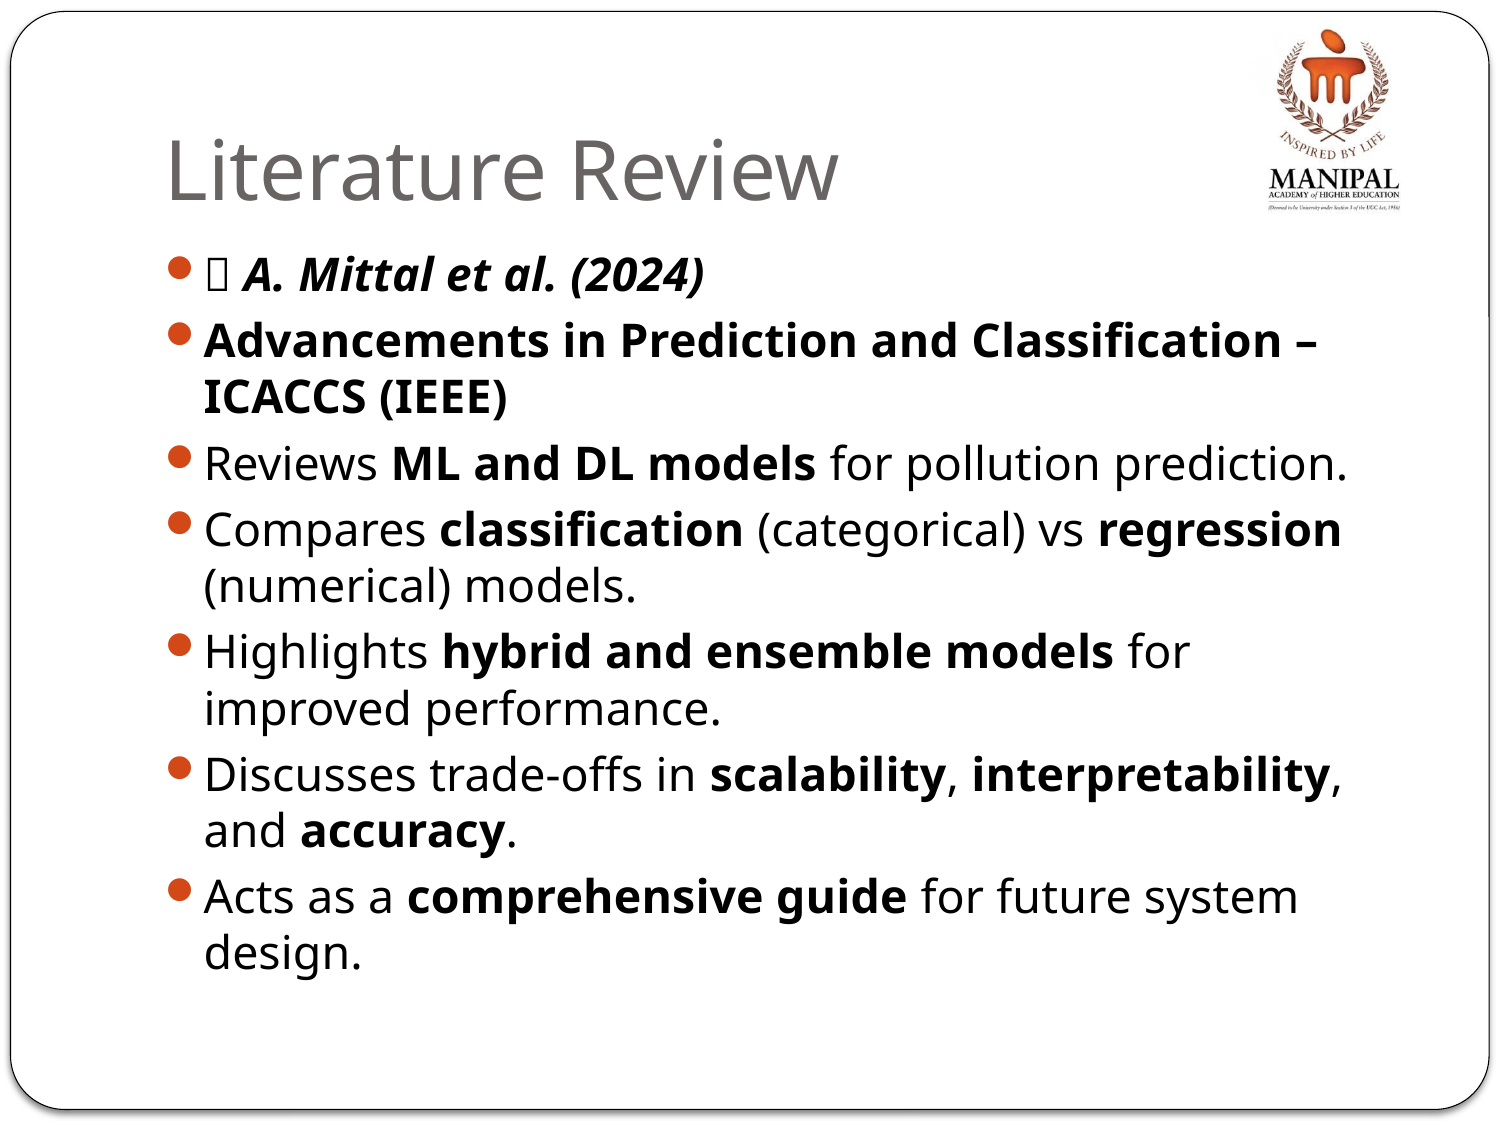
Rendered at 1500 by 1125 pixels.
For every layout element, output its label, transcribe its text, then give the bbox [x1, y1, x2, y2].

title Literature Review [150, 45, 1425, 233]
picture [1237, 24, 1429, 216]
list 📄 A. Mittal et al. (2024) Advancements in Prediction and Classification – ICACCS (IEEE) Reviews ML and DL models for pollution prediction. Compares classification (categorical) vs regression (numerical) models. Highlights hybrid and ensemble models for improved performance. Discusses trade-offs in scalability, interpretability, and accuracy. Acts as a comprehensive guide for future system design. [150, 237, 1425, 988]
